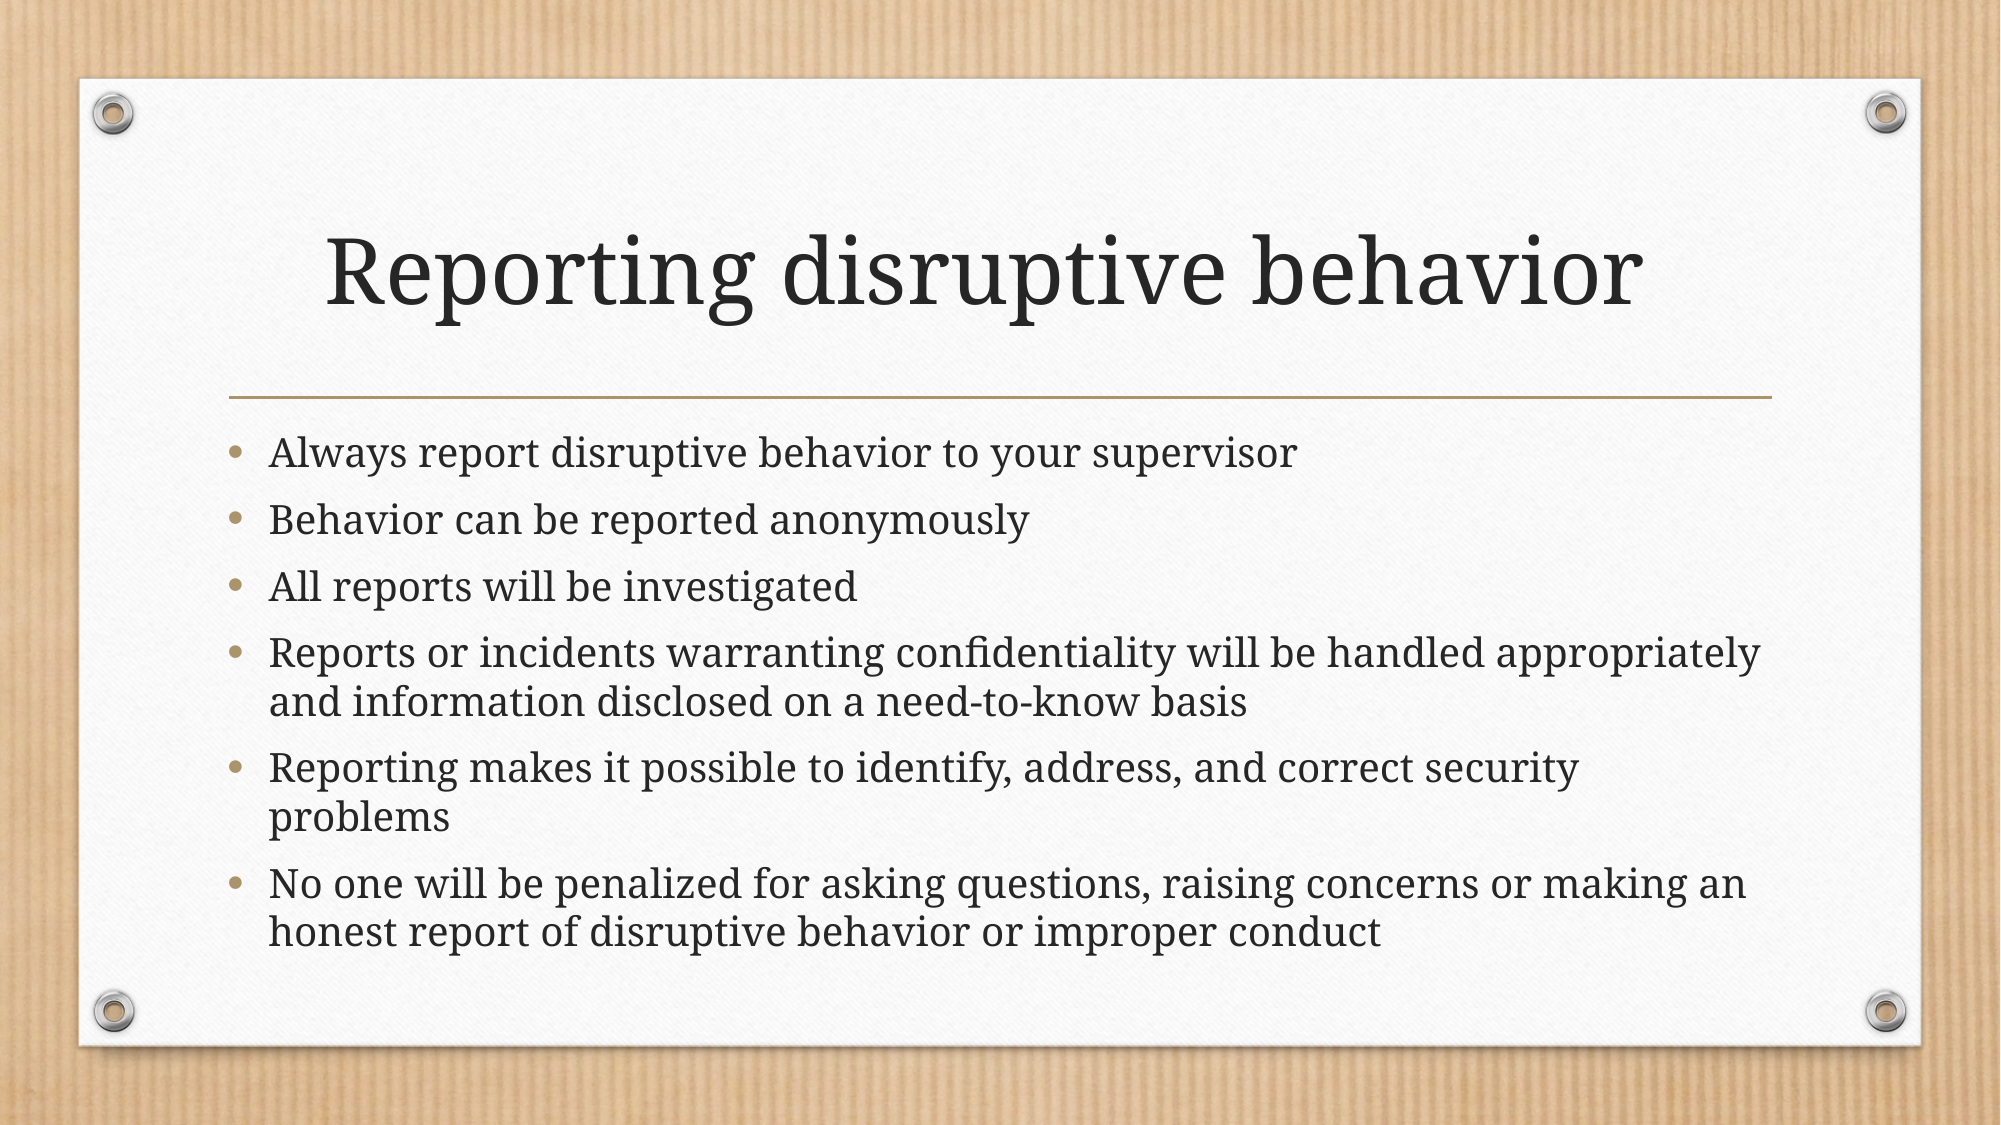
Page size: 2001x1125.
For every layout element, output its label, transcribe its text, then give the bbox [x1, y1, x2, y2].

title Reporting disruptive behavior [212, 161, 1788, 375]
list Always report disruptive behavior to your supervisor Behavior can be reported anonymously All reports will be investigated Reports or incidents warranting confidentiality will be handled appropriately and information disclosed on a need-to-know basis Reporting makes it possible to identify, address, and correct security problems No one will be penalized for asking questions, raising concerns or making an honest report of disruptive behavior or improper conduct [212, 419, 1788, 964]
picture [0, 0, 2001, 1125]
